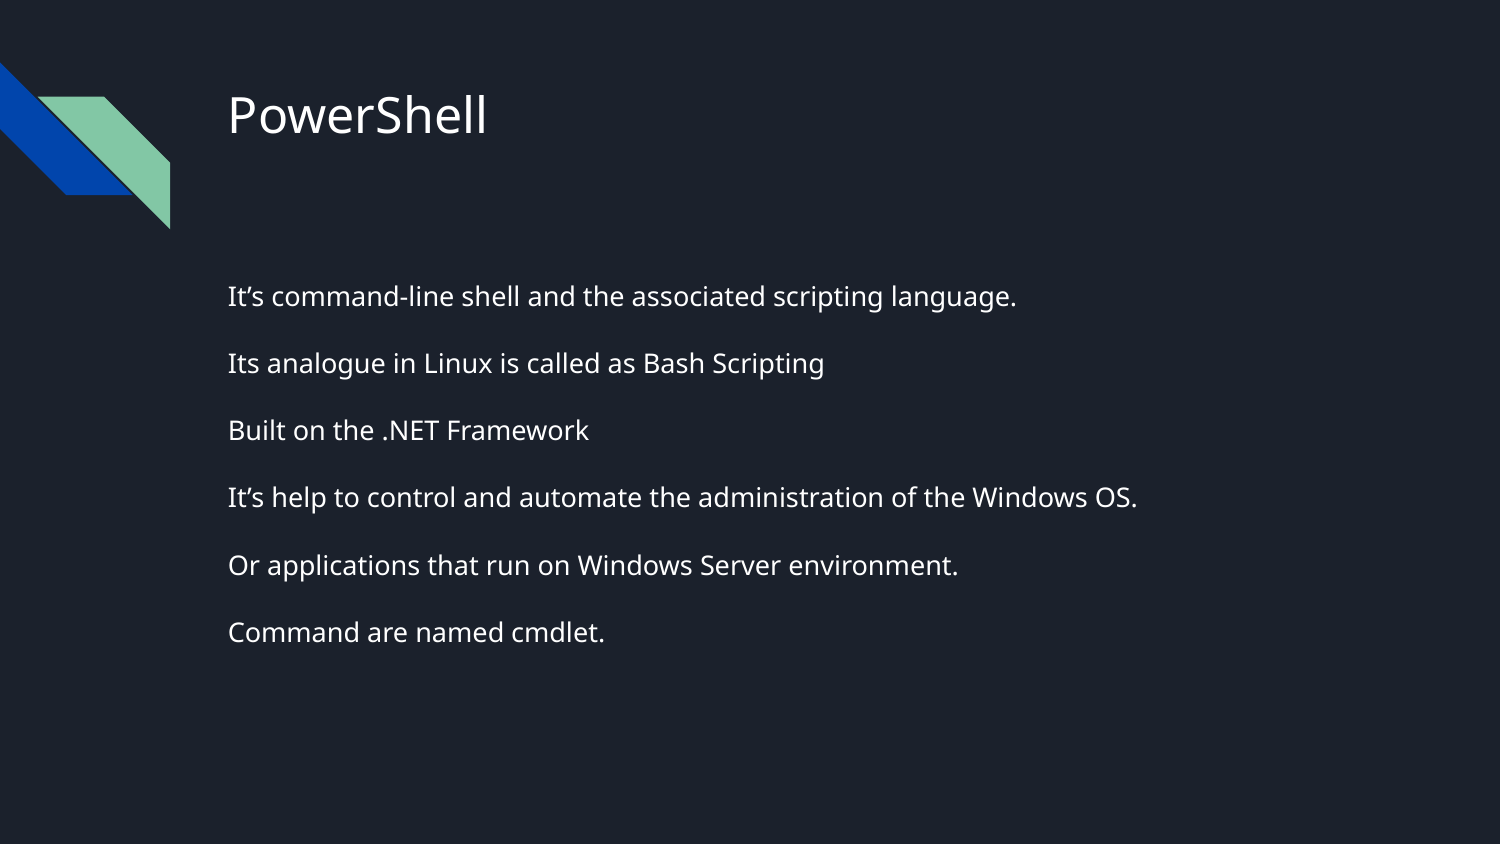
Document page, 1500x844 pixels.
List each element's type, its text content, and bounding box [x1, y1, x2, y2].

list It’s command-line shell and the associated scripting language. Its analogue in Linux is called as Bash Scripting Built on the .NET Framework It’s help to control and automate the administration of the Windows OS. Or applications that run on Windows Server environment. Command are named cmdlet. [212, 257, 1368, 735]
title PowerShell [212, 64, 1368, 215]
